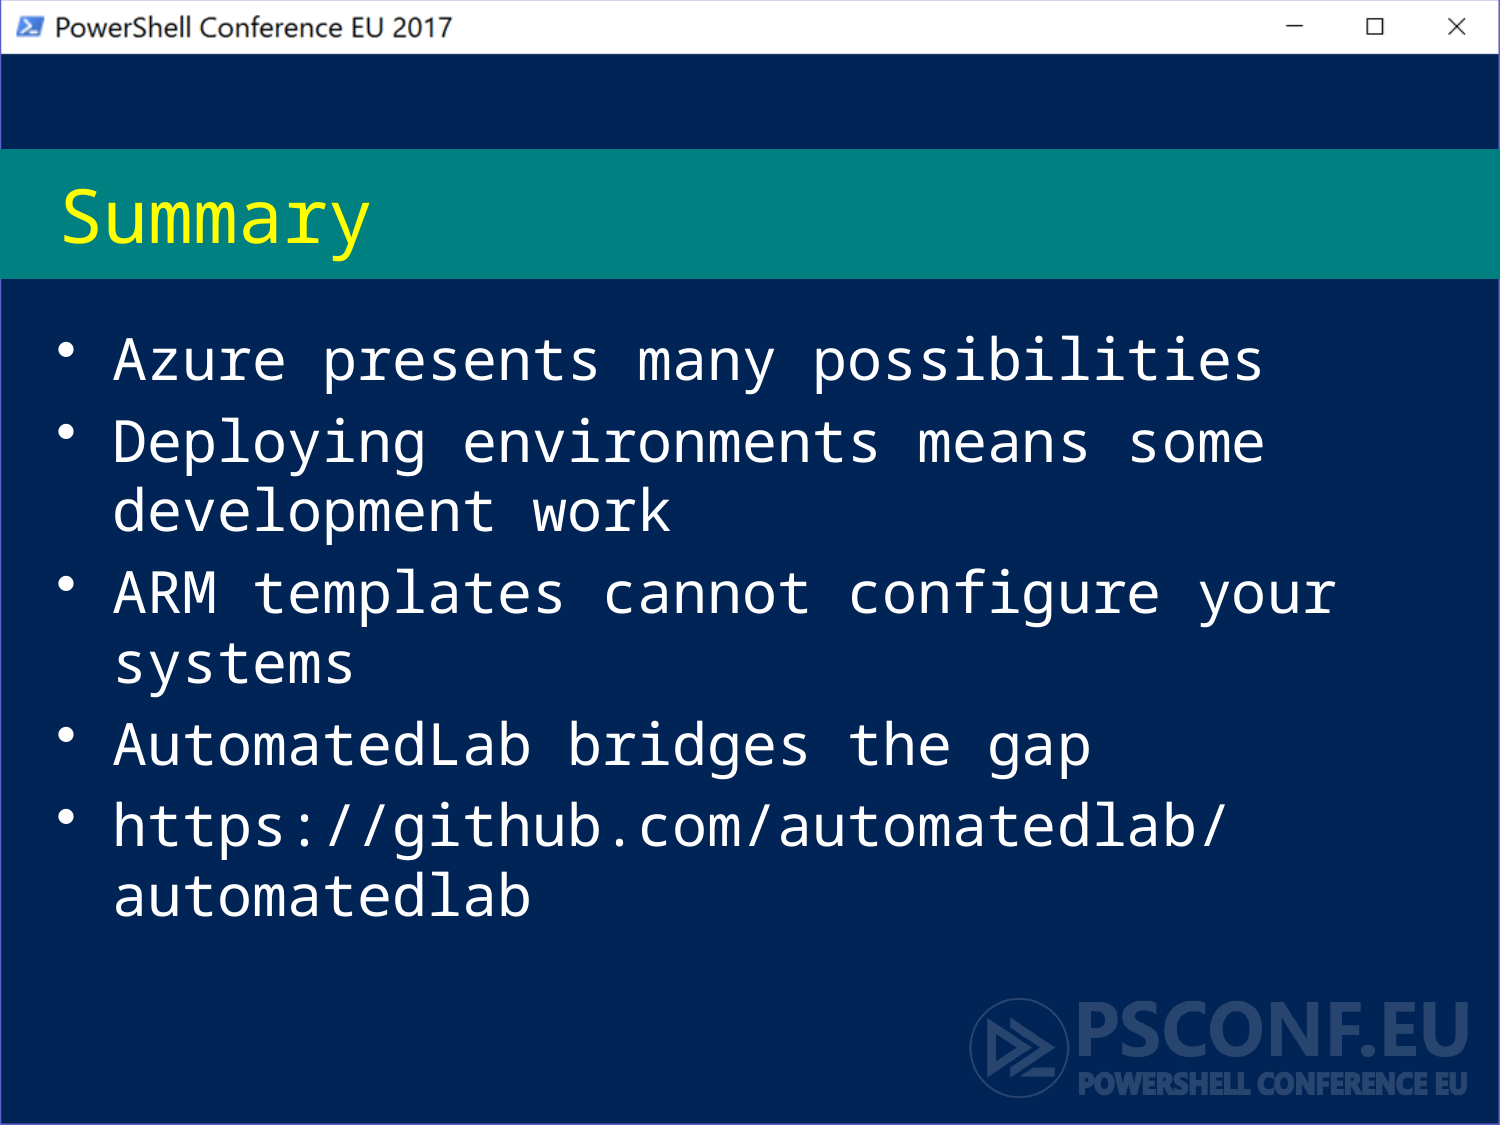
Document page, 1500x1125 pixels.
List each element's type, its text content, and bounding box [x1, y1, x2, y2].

title Summary [0, 149, 1500, 279]
picture [0, 279, 1500, 1125]
list Azure presents many possibilities Deploying environments means some development work ARM templates cannot configure your systems AutomatedLab bridges the gap https://github.com/automatedlab/automatedlab [41, 314, 1459, 1035]
picture [0, 0, 1500, 149]
